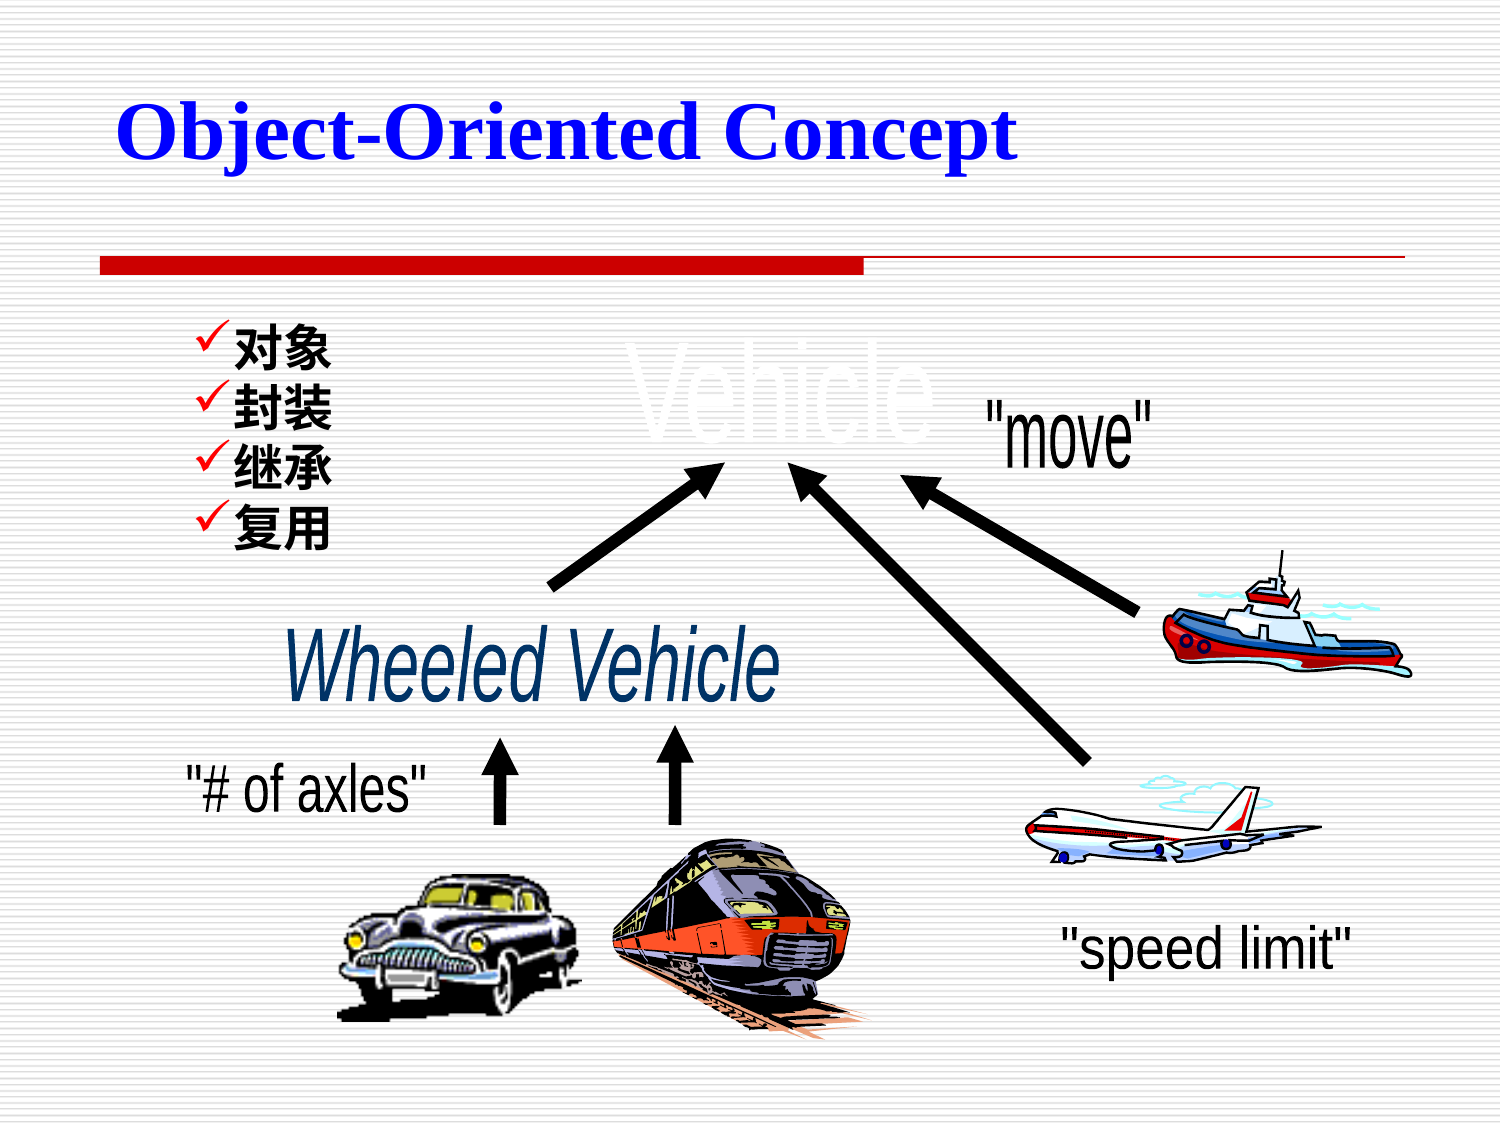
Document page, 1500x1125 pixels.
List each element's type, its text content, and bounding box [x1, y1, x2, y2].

text_box [900, 474, 1138, 613]
text_box [549, 462, 725, 588]
text_box [787, 462, 1088, 763]
text_box [668, 724, 682, 826]
text_box Object-Oriented Concept [100, 8, 1338, 244]
picture [0, 0, 1500, 1125]
text_box 对象 封装 继承 复用 [99, 309, 426, 564]
text_box [493, 737, 507, 826]
